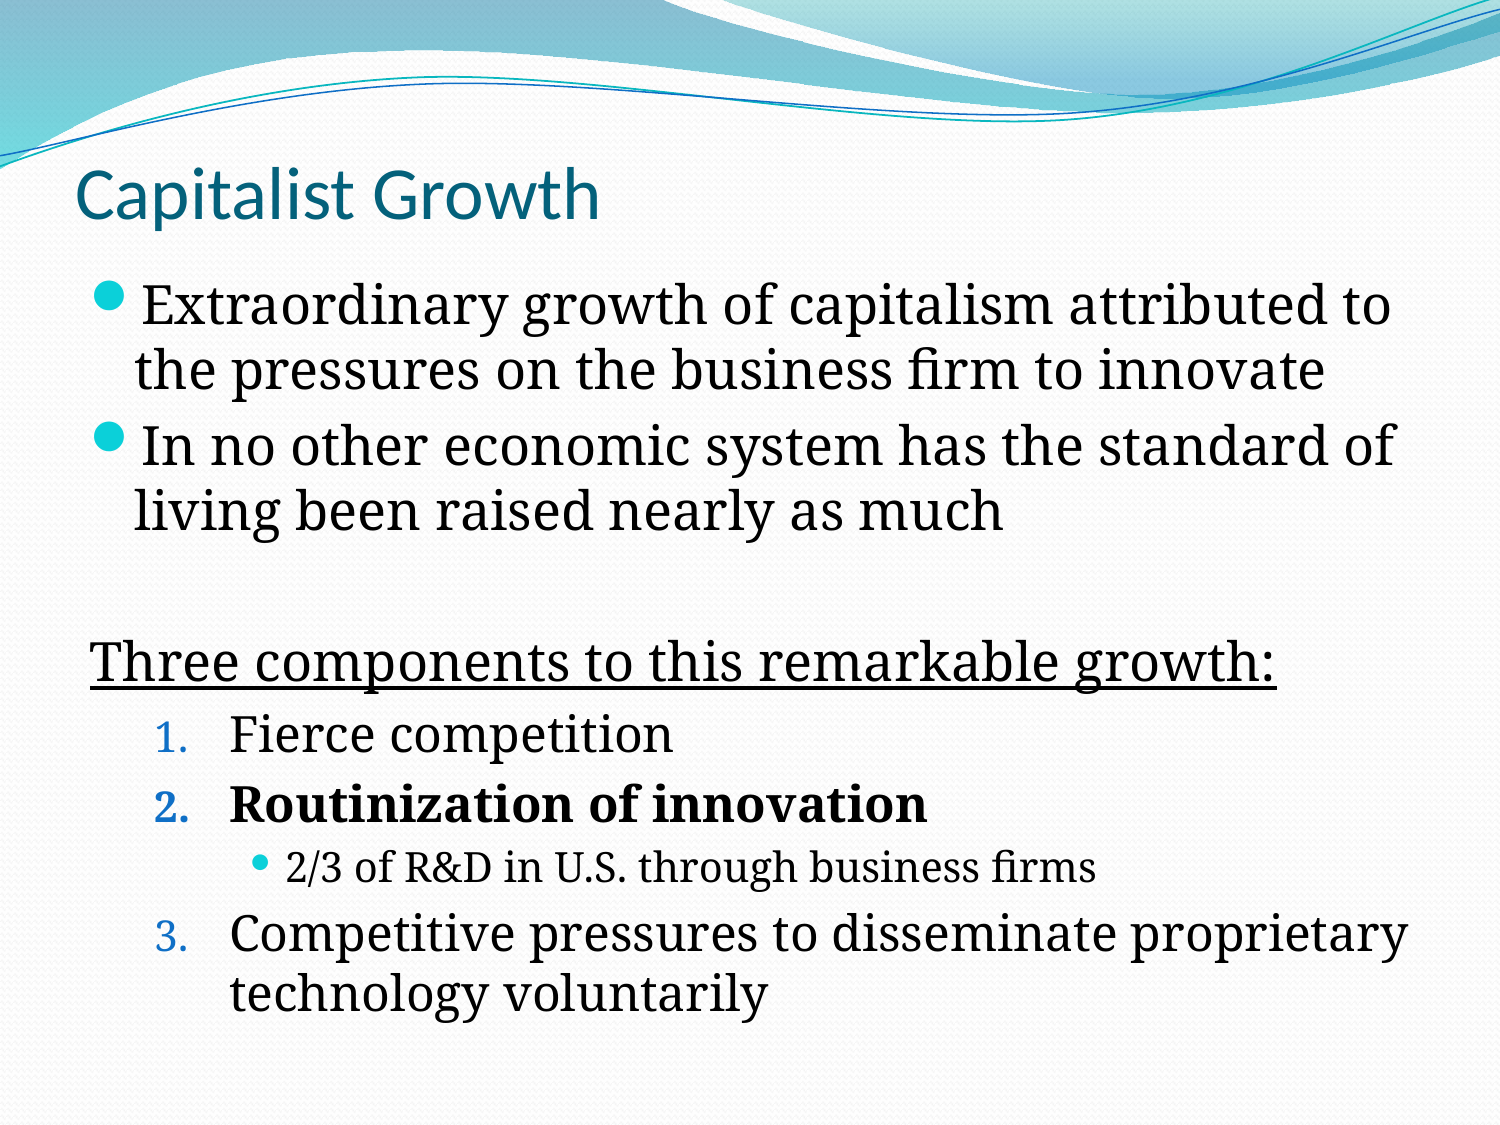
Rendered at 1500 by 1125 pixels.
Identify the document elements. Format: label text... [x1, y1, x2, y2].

list Extraordinary growth of capitalism attributed to the pressures on the business firm to innovate In no other economic system has the standard of living been raised nearly as much Three components to this remarkable growth: Fierce competition Routinization of innovation 2/3 of R&D in U.S. through business firms Competitive pressures to disseminate proprietary technology voluntarily [75, 262, 1425, 1045]
title Capitalist Growth [75, 149, 1425, 235]
